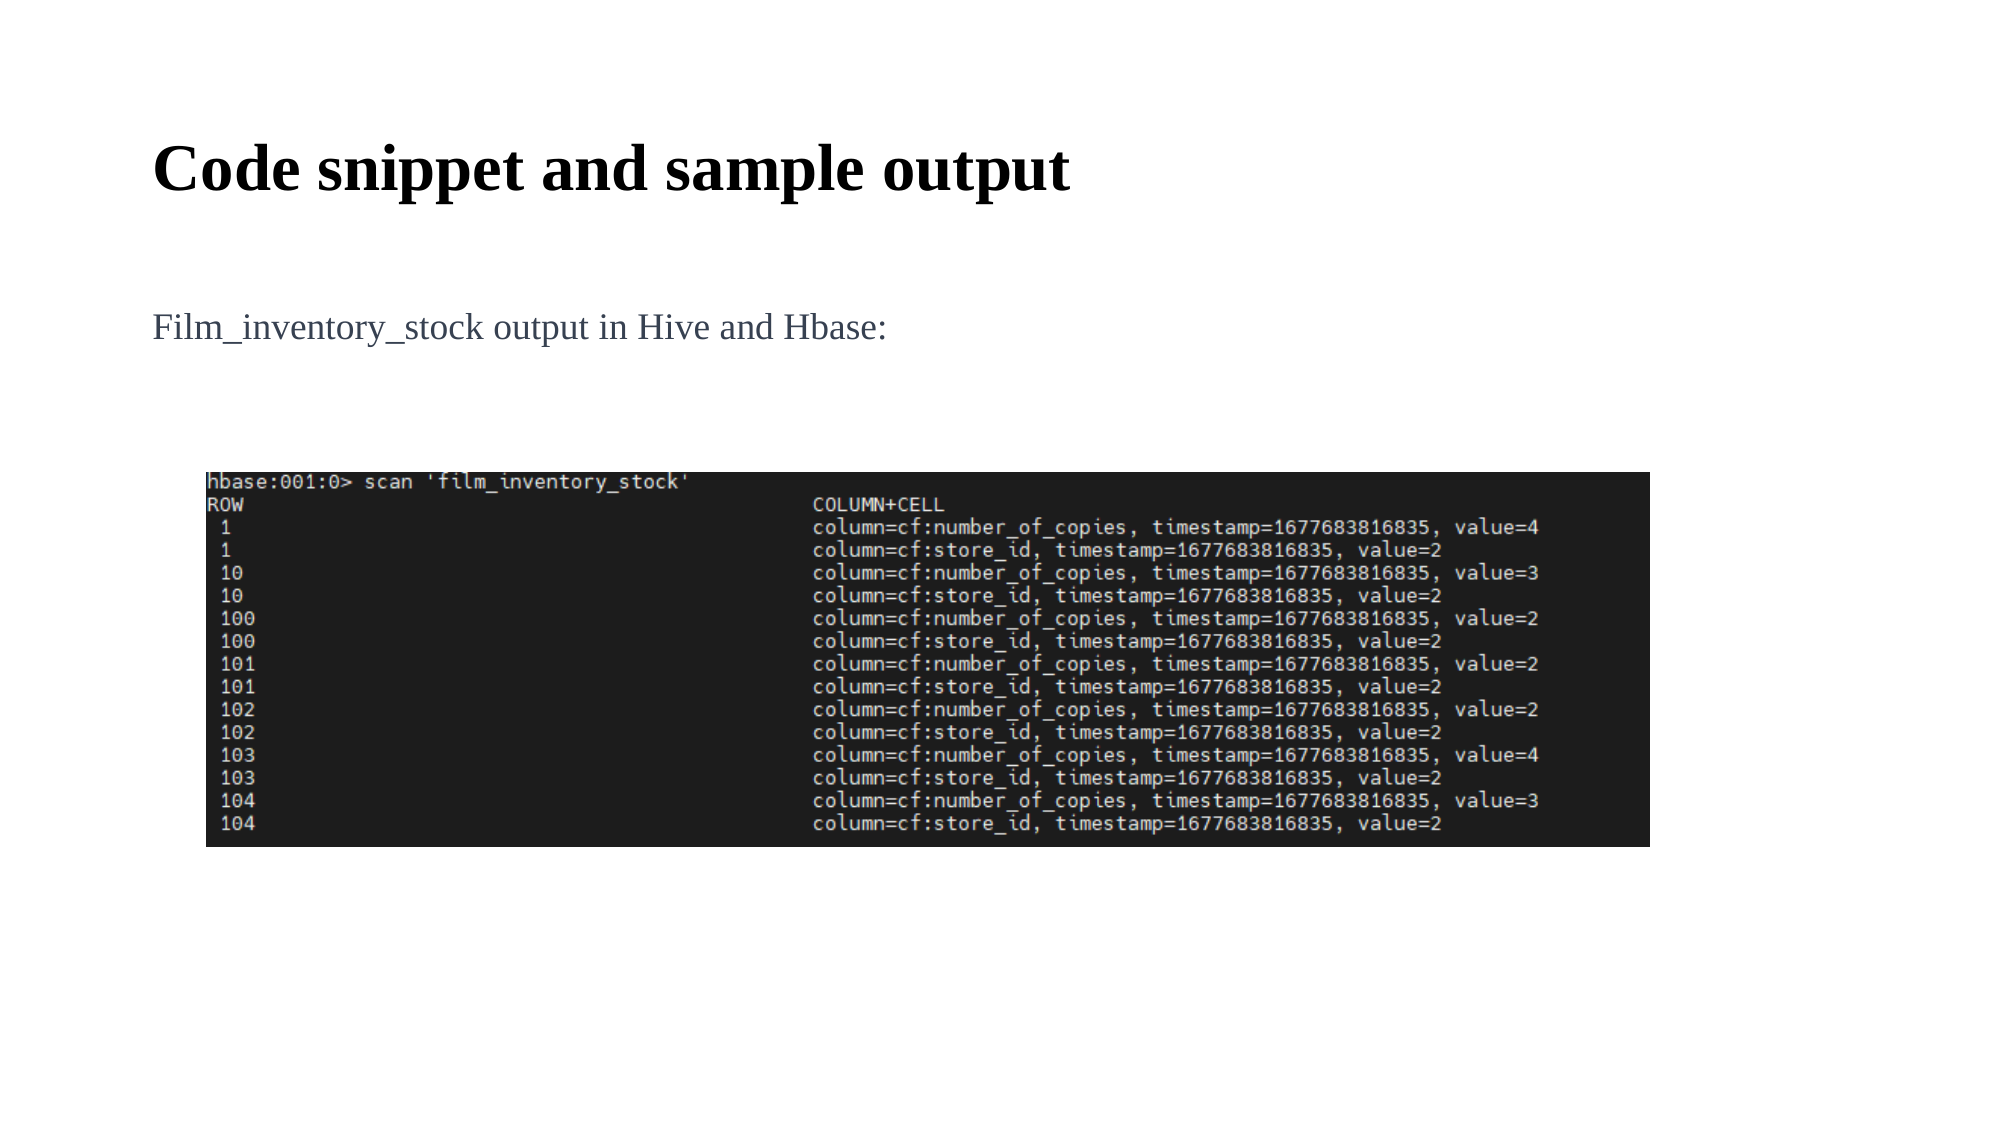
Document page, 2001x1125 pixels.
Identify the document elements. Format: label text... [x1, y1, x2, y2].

list Film_inventory_stock output in Hive and Hbase: [137, 299, 1863, 1091]
picture [206, 472, 1650, 847]
title Code snippet and sample output [137, 59, 1863, 278]
